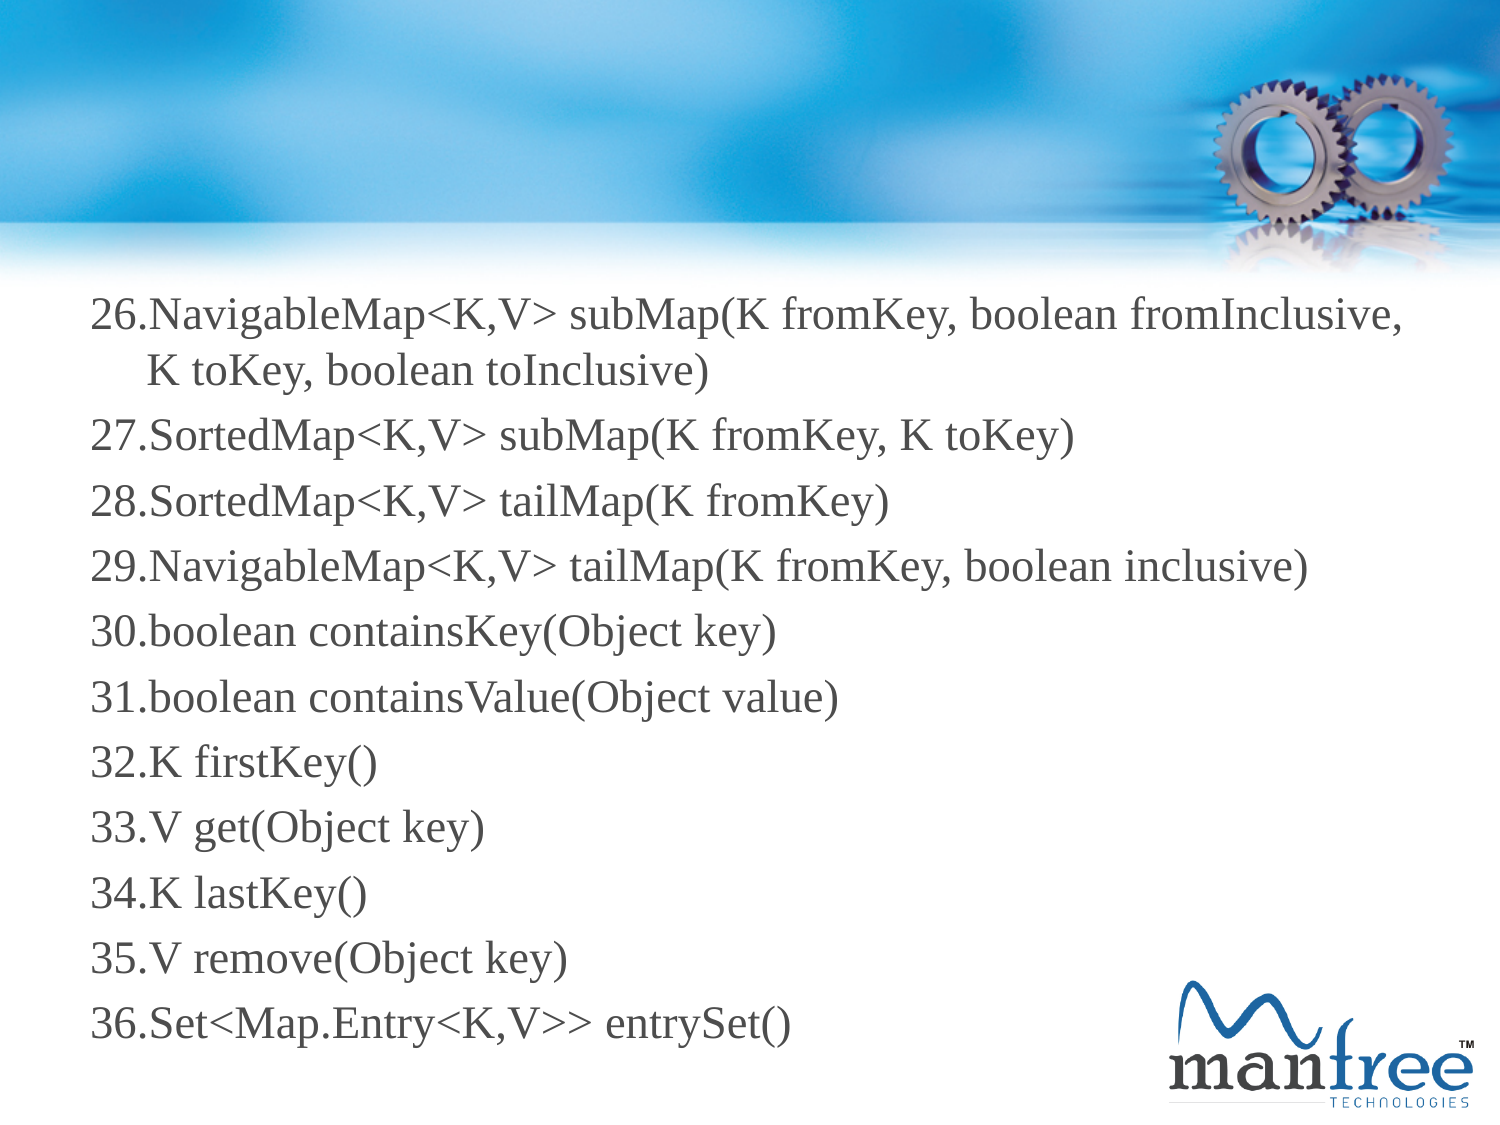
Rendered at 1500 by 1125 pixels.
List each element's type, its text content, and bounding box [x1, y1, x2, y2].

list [1162, 974, 1479, 1114]
list 26.NavigableMap<K,V> subMap(K fromKey, boolean fromInclusive, K toKey, boolean toInclusive) 27.SortedMap<K,V> subMap(K fromKey, K toKey) 28.SortedMap<K,V> tailMap(K fromKey) 29.NavigableMap<K,V> tailMap(K fromKey, boolean inclusive) 30.boolean containsKey(Object key) 31.boolean containsValue(Object value) 32.K firstKey() 33.V get(Object key) 34.K lastKey() 35.V remove(Object key) 36.Set<Map.Entry<K,V>> entrySet() [74, 274, 1426, 1063]
picture [0, 0, 1500, 1125]
